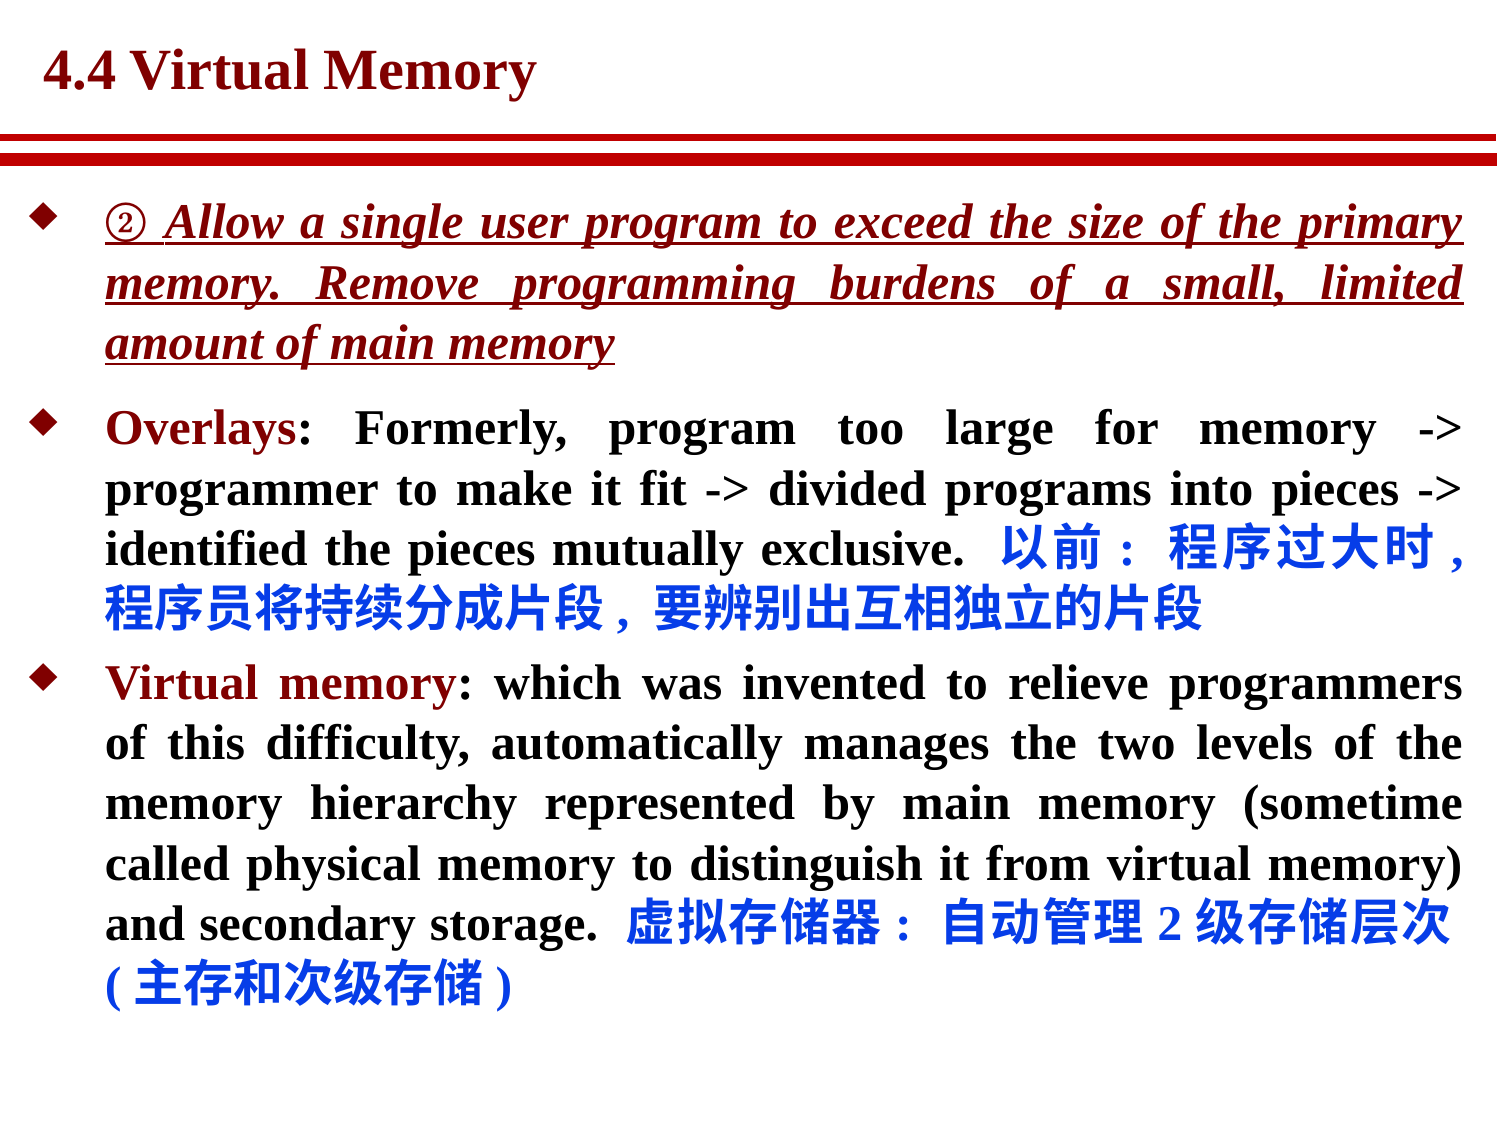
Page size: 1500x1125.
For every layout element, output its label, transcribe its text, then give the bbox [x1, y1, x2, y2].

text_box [0, 137, 1498, 160]
text_box ② Allow a single user program to exceed the size of the primary memory. Remove programming burdens of a small, limited amount of main memory Overlays: Formerly, program too large for memory -> programmer to make it fit -> divided programs into pieces -> identified the pieces mutually exclusive. 以前: 程序过大时, 程序员将持续分成片段, 要辨别出互相独立的片段 Virtual memory: which was invented to relieve programmers of this difficulty, automatically manages the two levels of the memory hierarchy represented by main memory (sometime called physical memory to distinguish it from virtual memory) and secondary storage. 虚拟存储器: 自动管理2级存储层次(主存和次级存储) [15, 181, 1479, 1019]
title 4.4 Virtual Memory [33, 36, 557, 107]
